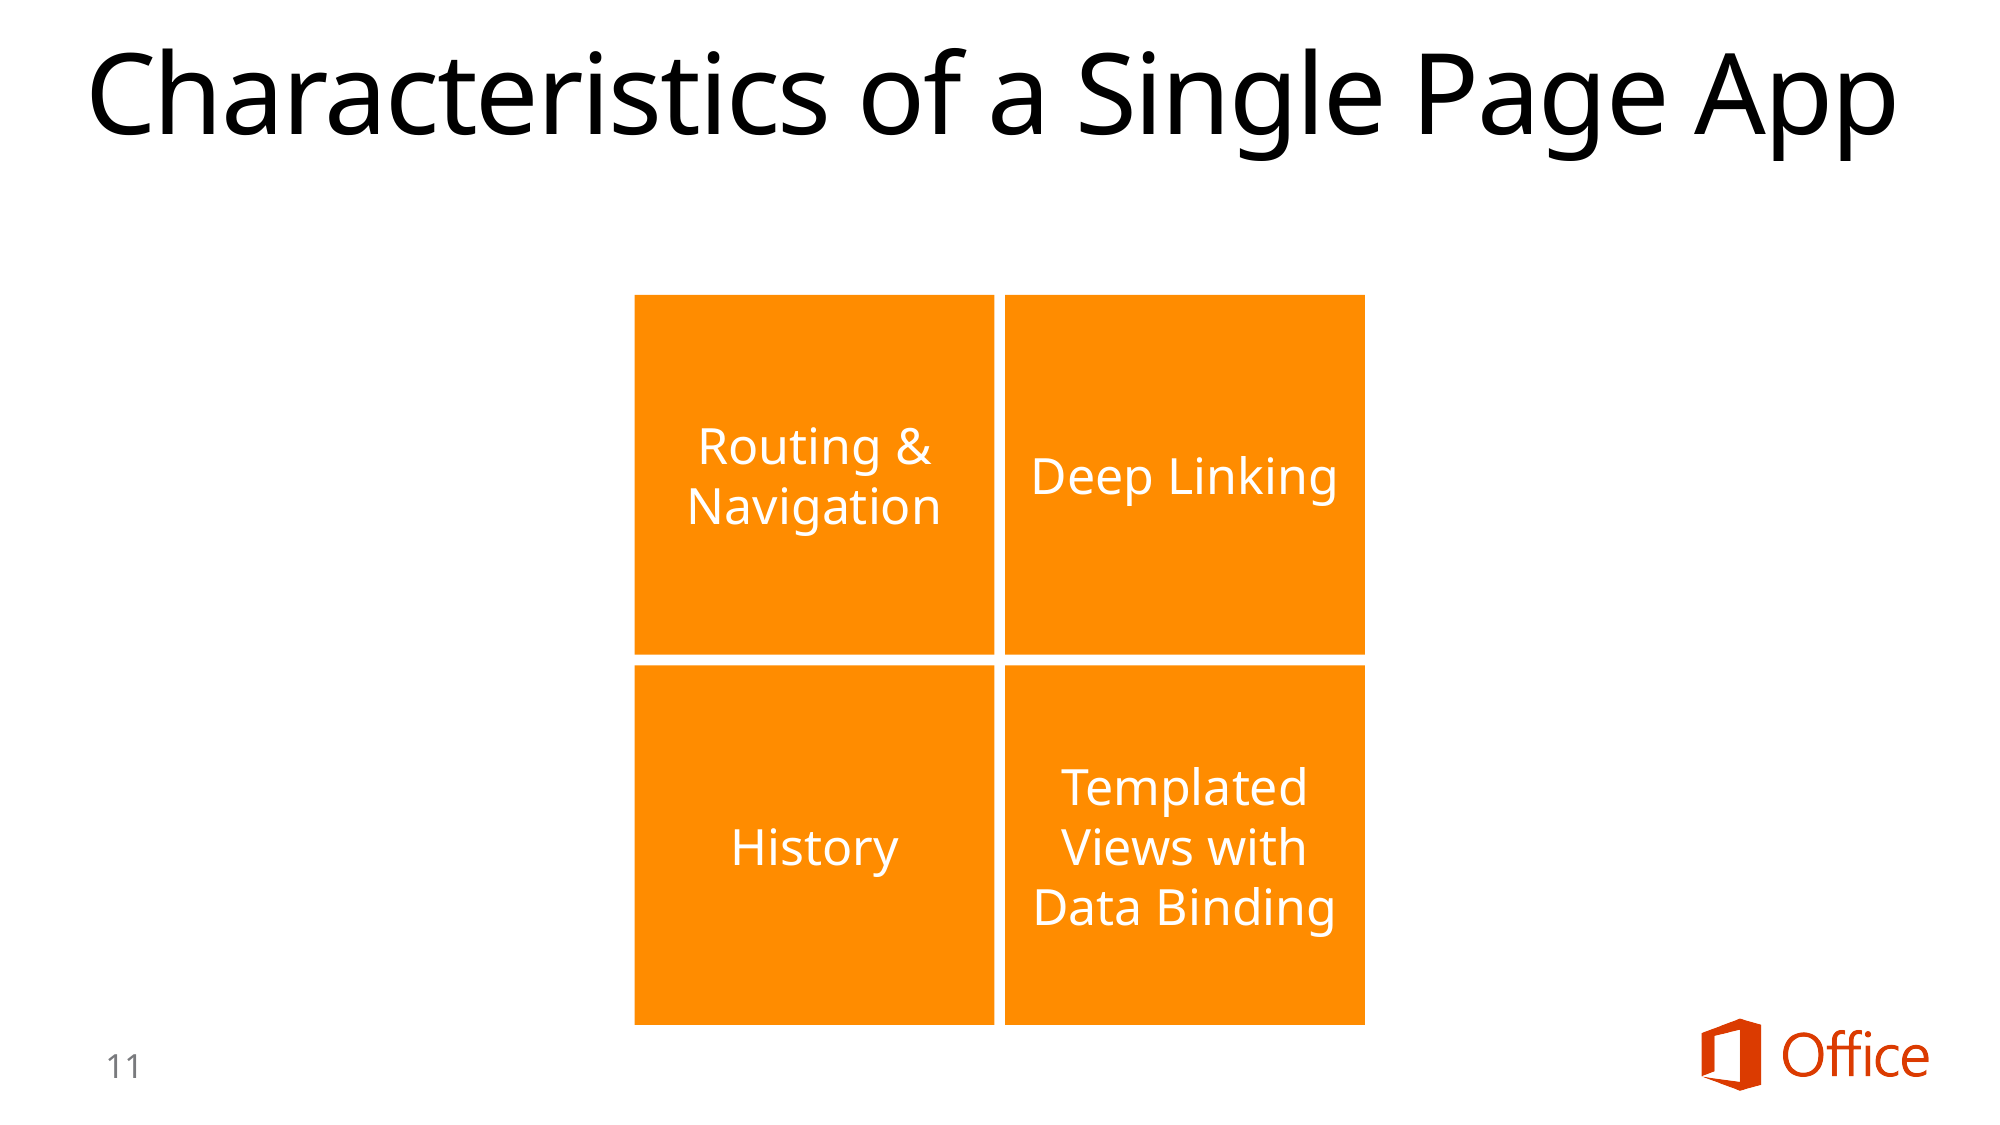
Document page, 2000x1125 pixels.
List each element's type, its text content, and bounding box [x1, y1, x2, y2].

slide_number 11 [85, 1049, 178, 1086]
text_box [634, 294, 1365, 1026]
title Characteristics of a Single Page App [85, 37, 1914, 161]
picture [1670, 987, 1960, 1122]
